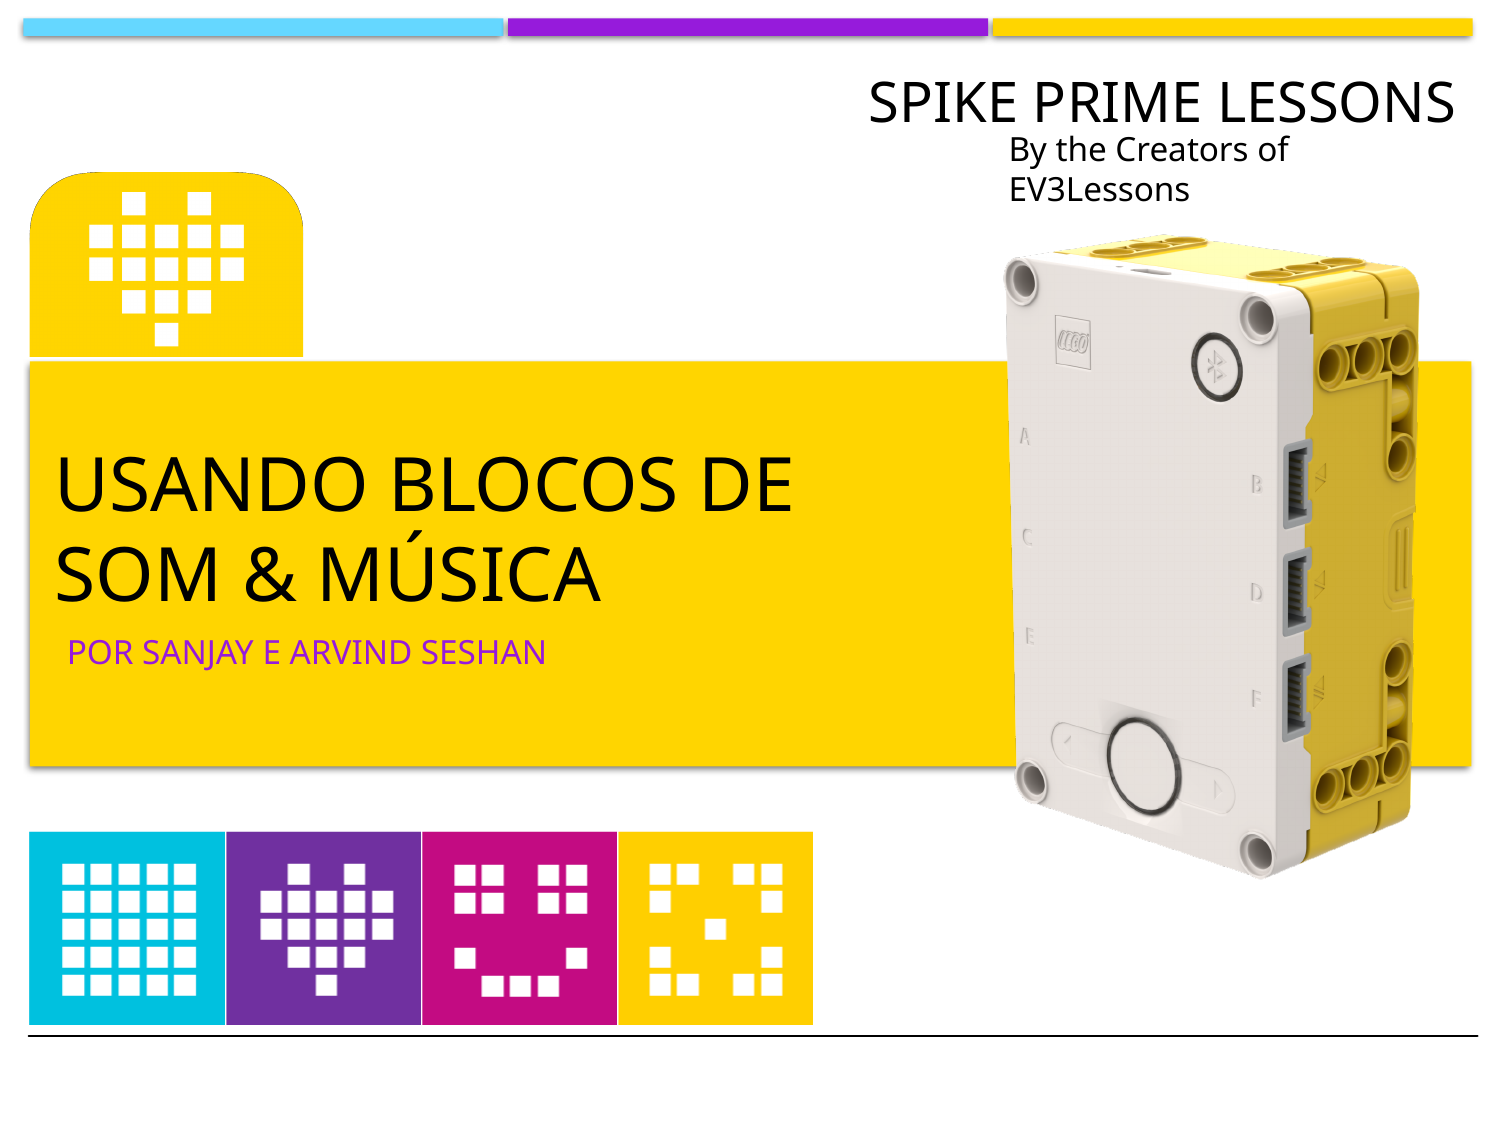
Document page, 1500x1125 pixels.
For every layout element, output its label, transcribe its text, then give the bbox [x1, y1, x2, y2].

picture [29, 172, 304, 357]
picture [29, 830, 813, 1025]
picture [993, 221, 1433, 890]
subtitle Por SANJAY e ARVIND SESHAN [51, 623, 994, 721]
title Usando blocos de som & Música [39, 377, 994, 625]
